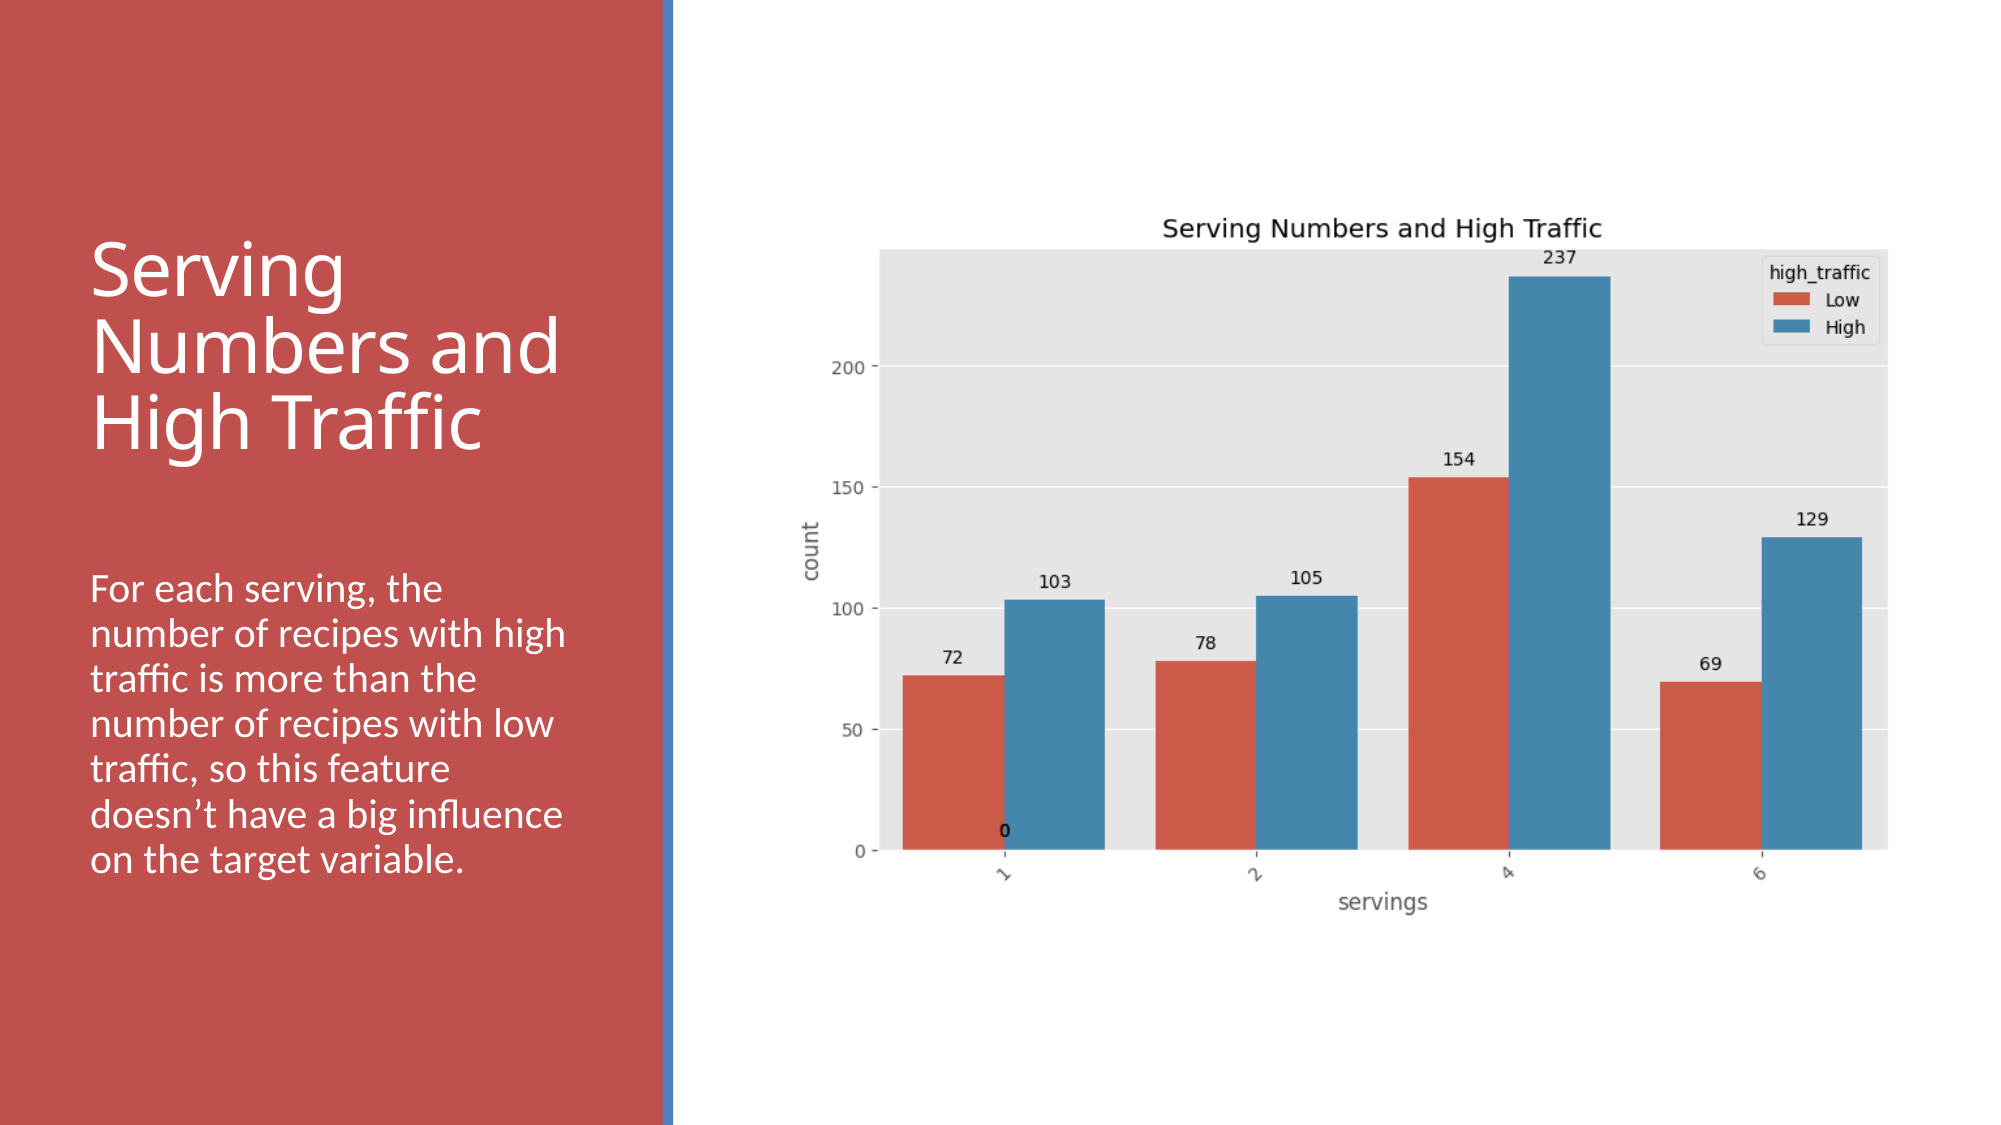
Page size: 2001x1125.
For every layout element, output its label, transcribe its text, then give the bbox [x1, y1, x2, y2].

list For each serving, the number of recipes with high traffic is more than the number of recipes with low traffic, so this feature doesn’t have a big influence on the target variable. [75, 479, 600, 1035]
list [786, 205, 1900, 928]
title Serving Numbers and High Traffic [75, 97, 600, 473]
